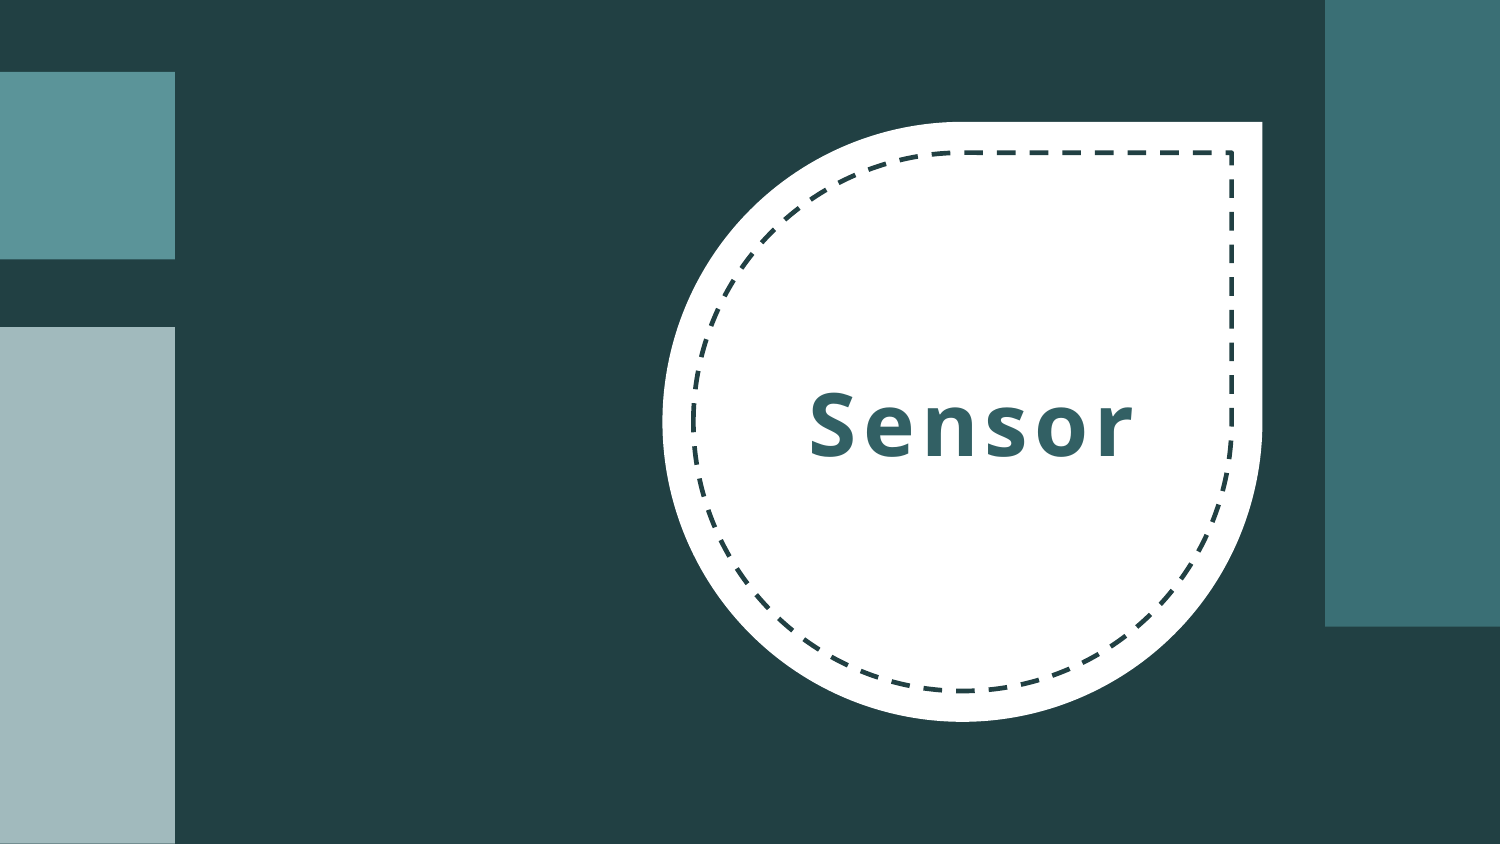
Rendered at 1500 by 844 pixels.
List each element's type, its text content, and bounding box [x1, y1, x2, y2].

text_box [660, 119, 1265, 724]
text_box [0, 325, 177, 844]
text_box [0, 70, 177, 261]
text_box [1323, 0, 1500, 629]
text_box Sensor [774, 361, 1150, 481]
text_box [691, 150, 1234, 694]
